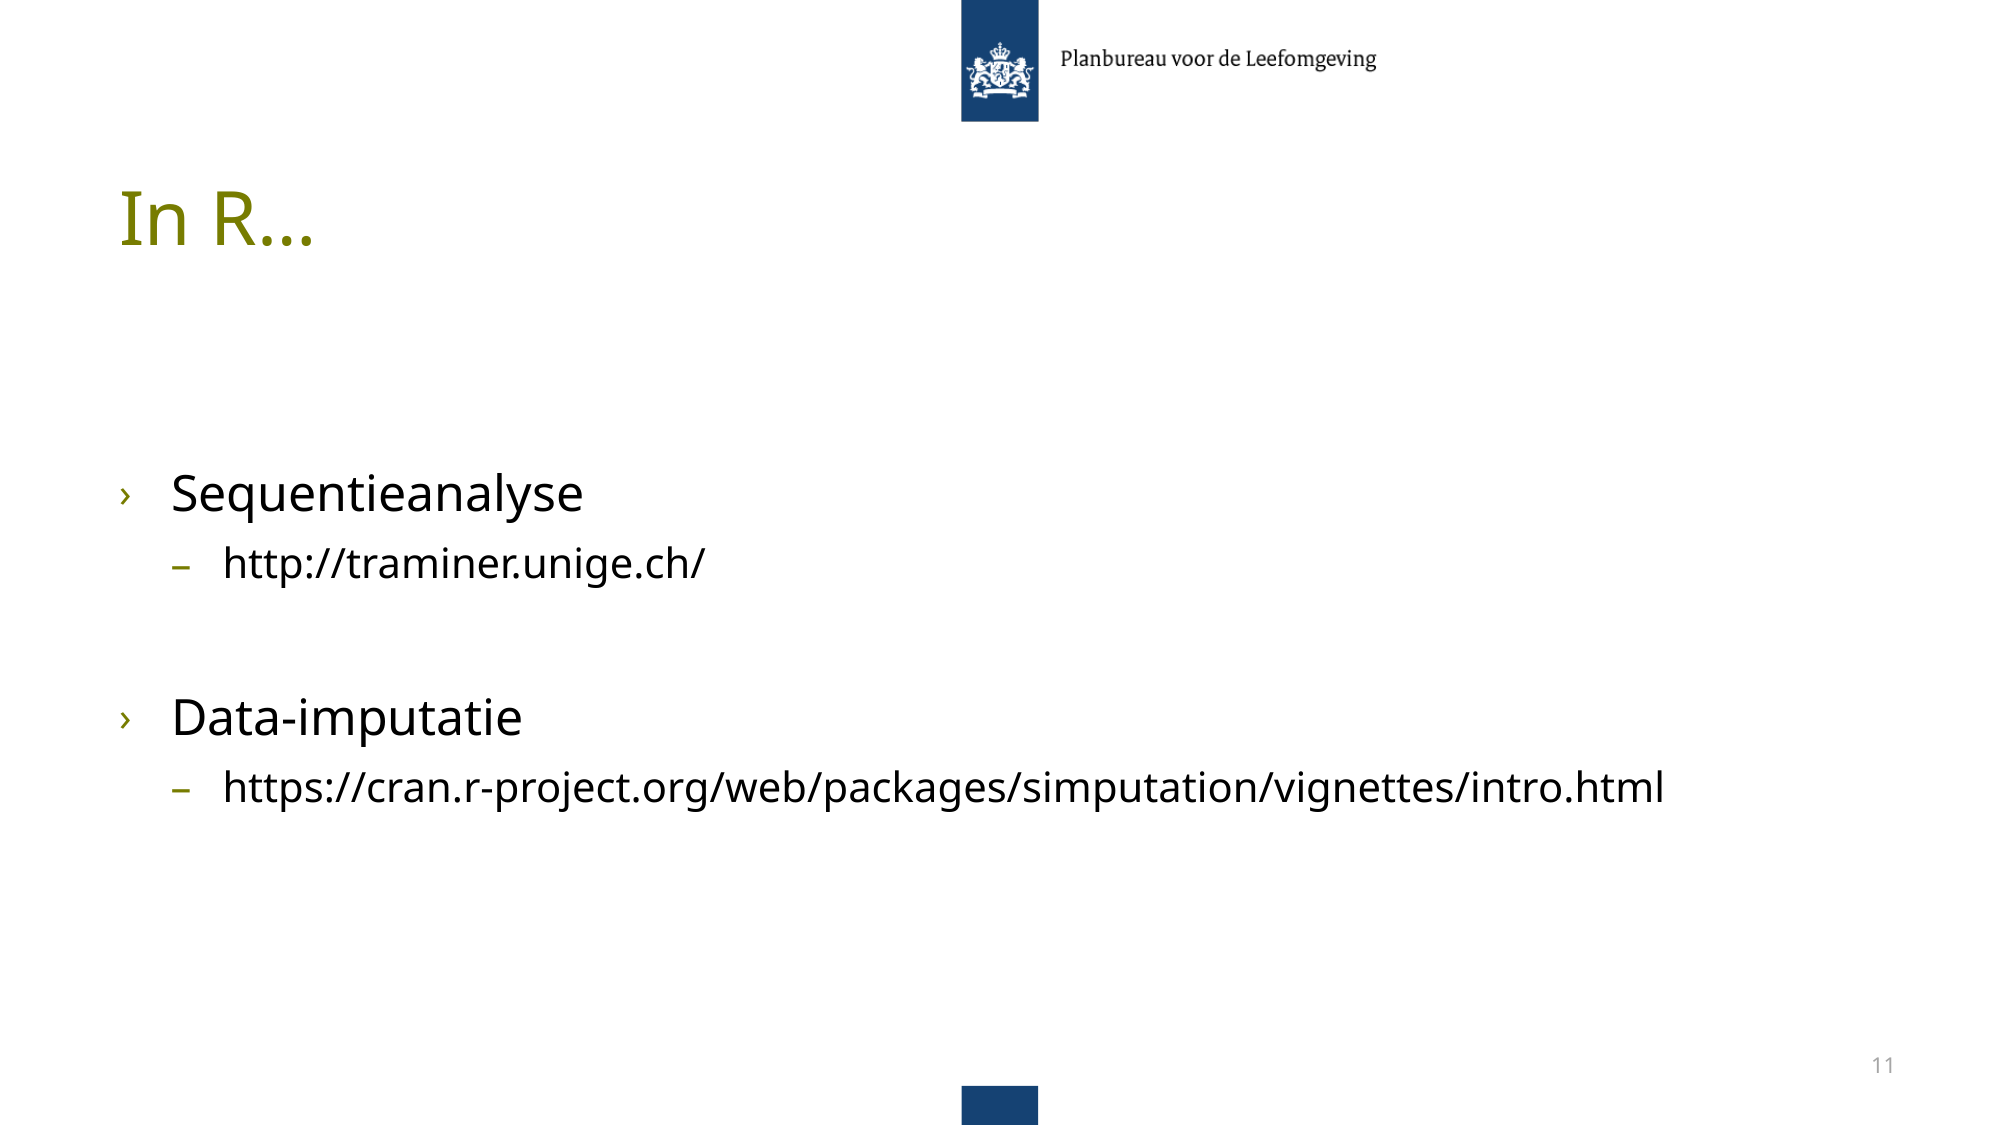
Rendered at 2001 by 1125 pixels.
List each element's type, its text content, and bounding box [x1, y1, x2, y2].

slide_number 11 [1745, 1045, 1897, 1089]
list Sequentieanalyse http://traminer.unige.ch/ Data-imputatie https://cran.r-project.org/web/packages/simputation/vignettes/intro.html [104, 375, 1897, 1021]
picture [0, 0, 2000, 175]
title In R… [104, 172, 1897, 329]
